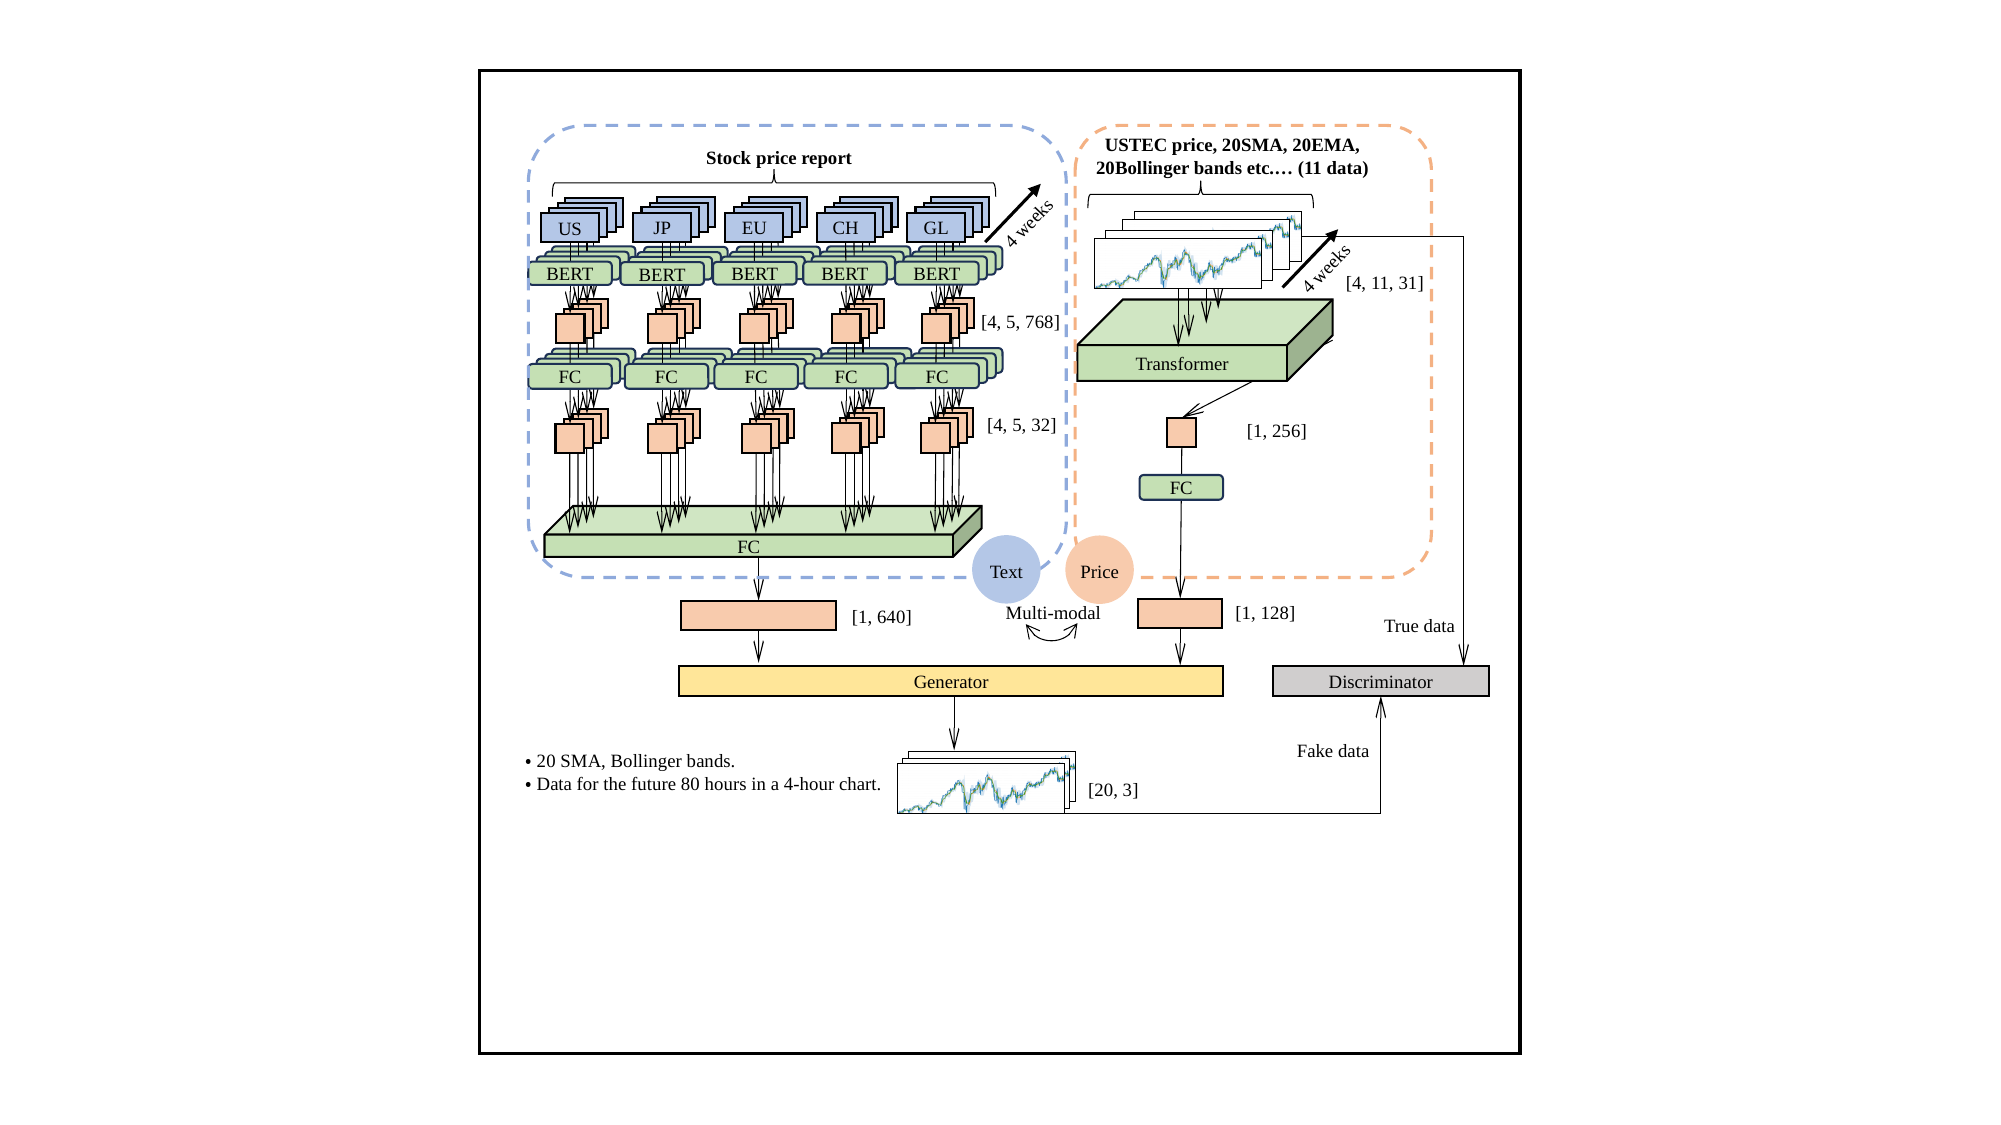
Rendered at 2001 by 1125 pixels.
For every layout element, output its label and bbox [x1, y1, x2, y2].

text_box [510, 125, 1489, 825]
text_box [479, 70, 1521, 1055]
